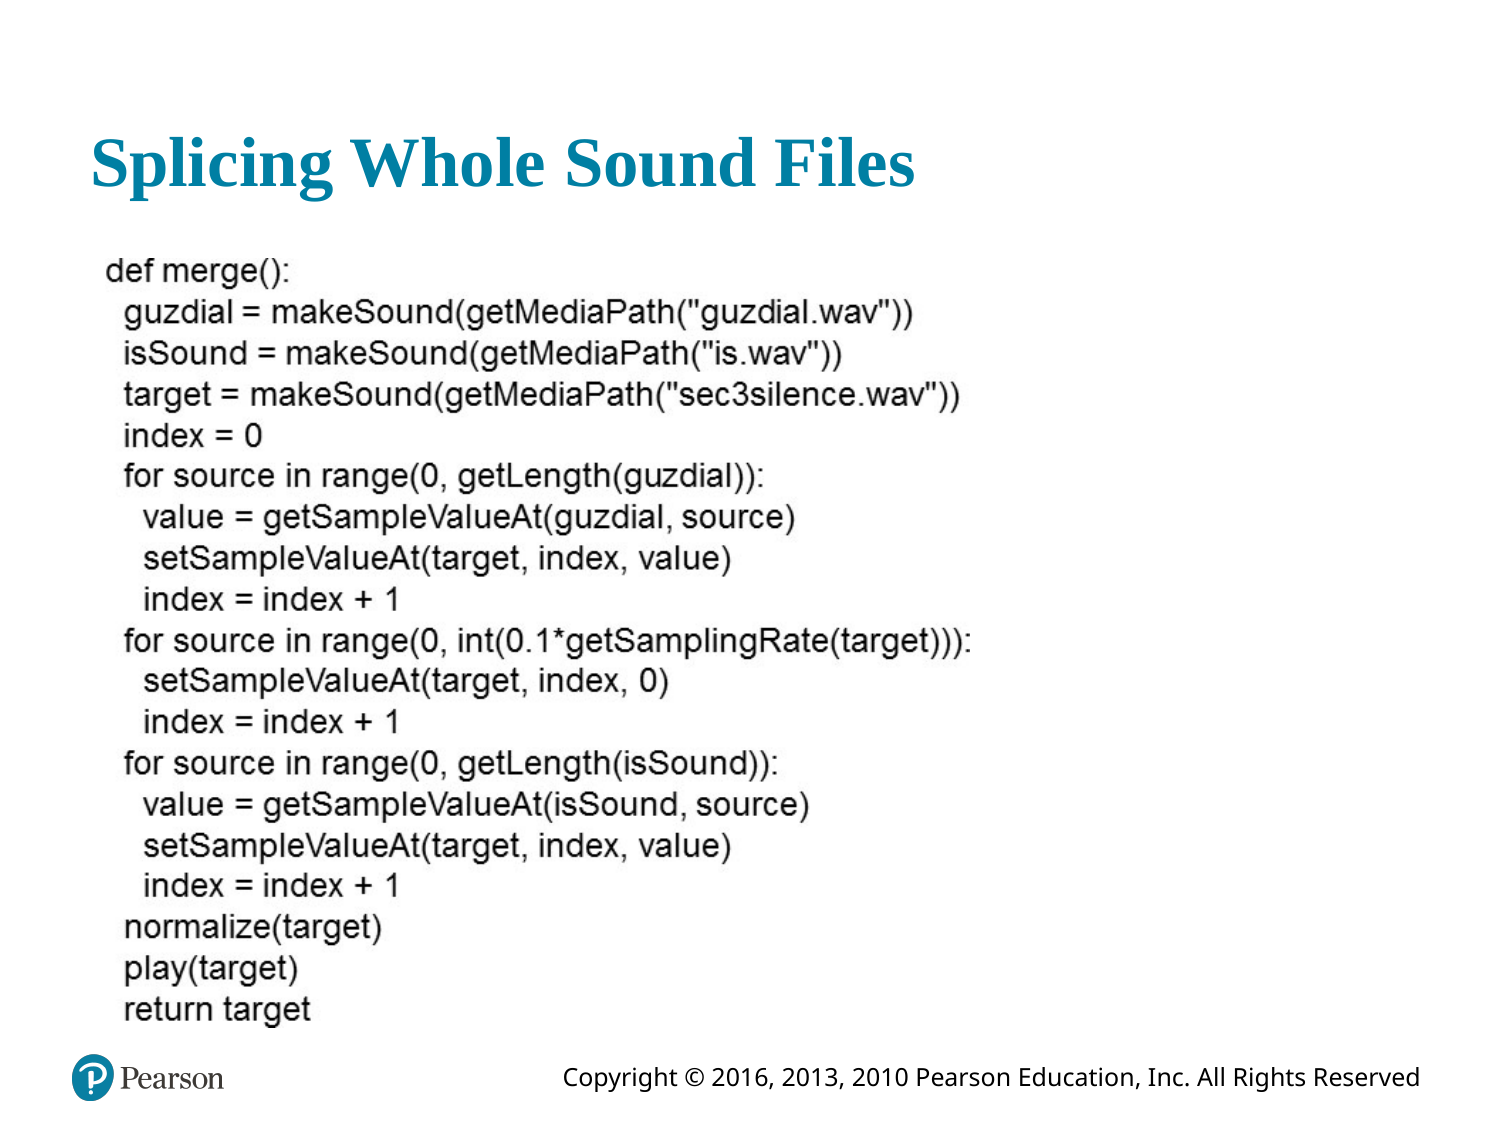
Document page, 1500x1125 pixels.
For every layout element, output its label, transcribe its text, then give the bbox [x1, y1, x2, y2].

title Splicing Whole Sound Files [75, 35, 1425, 216]
picture [72, 1087, 83, 1101]
picture [80, 1063, 106, 1088]
picture [72, 1054, 88, 1070]
picture [104, 258, 971, 1028]
picture [98, 1054, 224, 1101]
